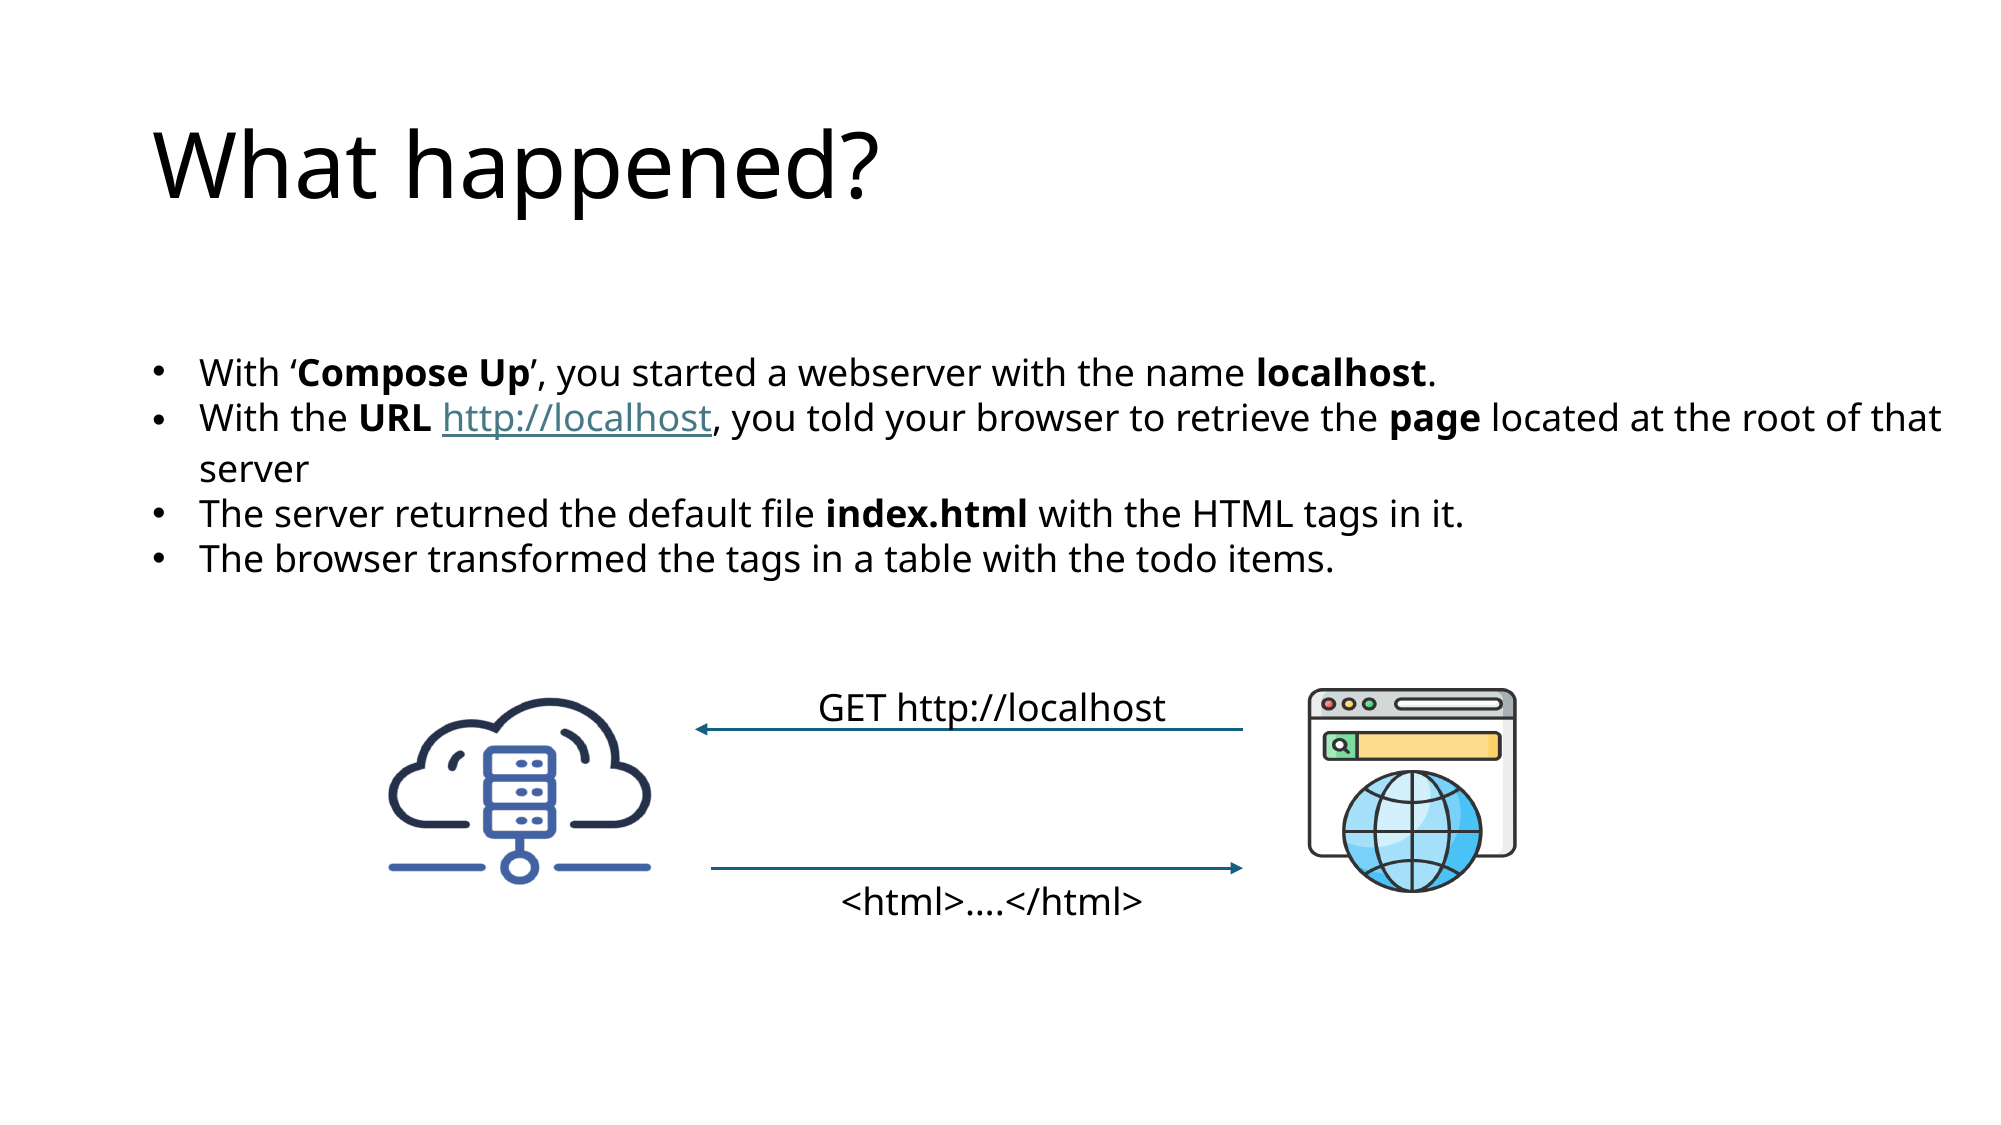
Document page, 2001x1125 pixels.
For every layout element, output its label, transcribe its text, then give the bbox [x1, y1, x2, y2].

title What happened? [137, 59, 1863, 278]
text_box With ‘Compose Up’, you started a webserver with the name localhost. With the URL http://localhost, you told your browser to retrieve the page located at the root of that server The server returned the default file index.html with the HTML tags in it. The browser transformed the tags in a table with the todo items. [137, 341, 1959, 587]
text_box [369, 659, 1530, 922]
